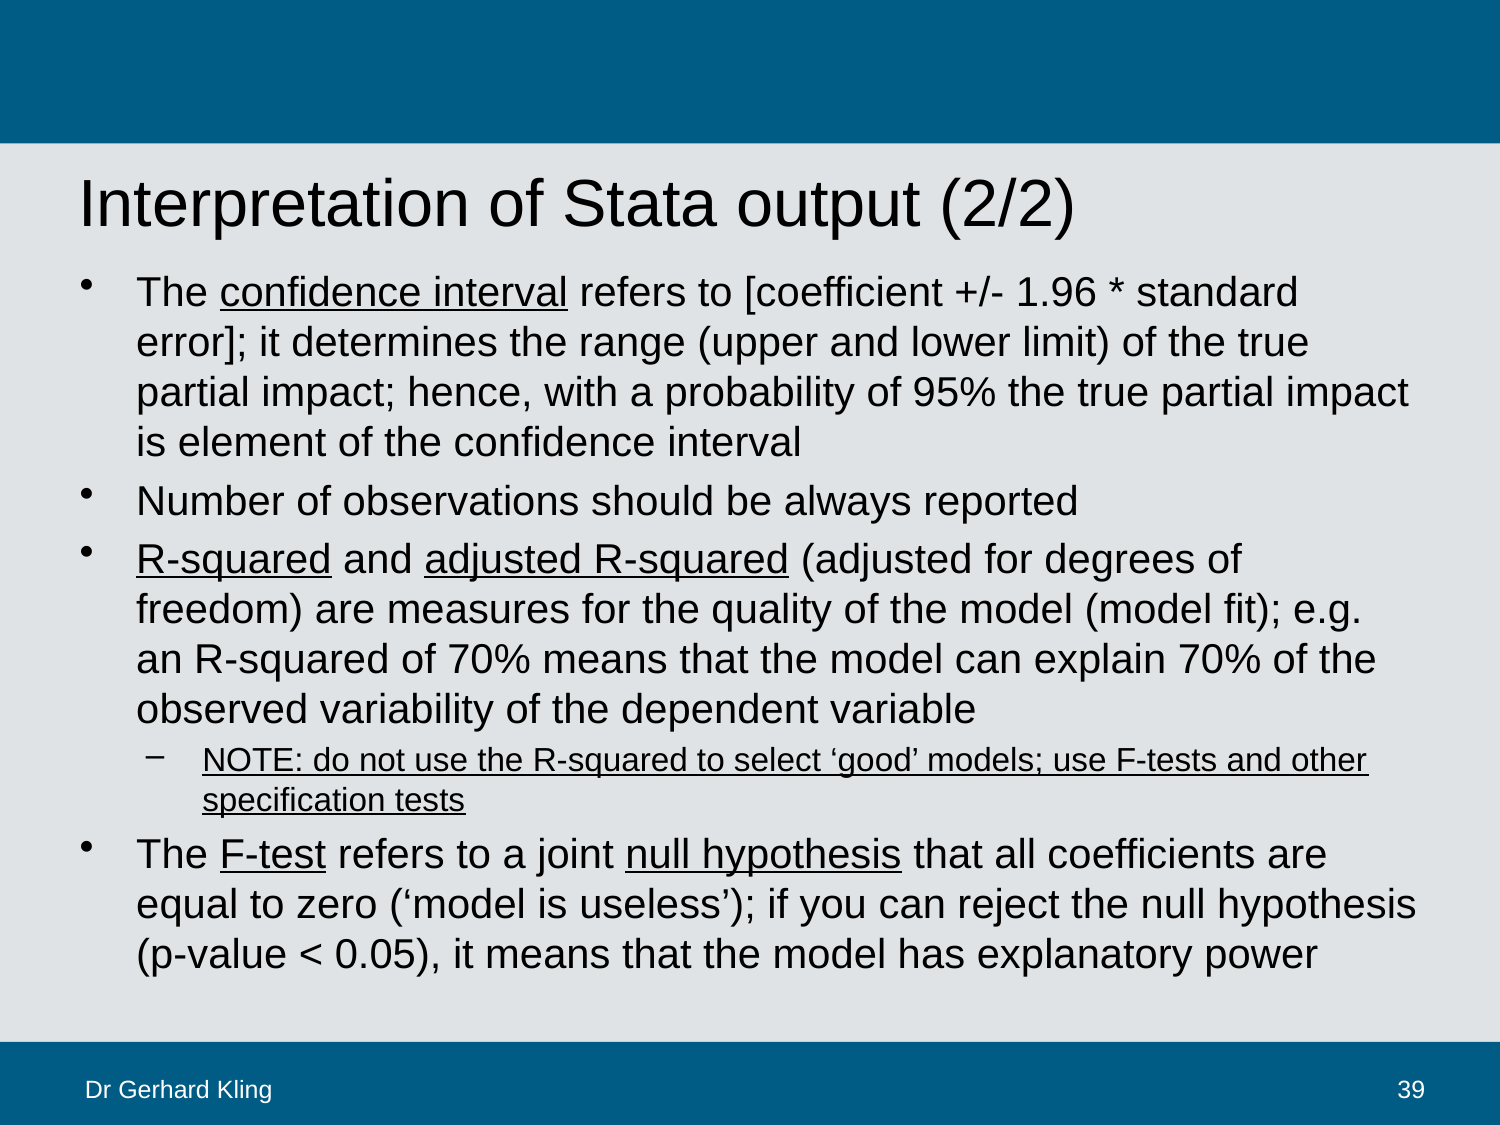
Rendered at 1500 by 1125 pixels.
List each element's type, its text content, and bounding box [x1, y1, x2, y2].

list The confidence interval refers to [coefficient +/- 1.96 * standard error]; it determines the range (upper and lower limit) of the true partial impact; hence, with a probability of 95% the true partial impact is element of the confidence interval Number of observations should be always reported R-squared and adjusted R-squared (adjusted for degrees of freedom) are measures for the quality of the model (model fit); e.g. an R-squared of 70% means that the model can explain 70% of the observed variability of the dependent variable NOTE: do not use the R-squared to select ‘good’ models; use F-tests and other specification tests The F-test refers to a joint null hypothesis that all coefficients are equal to zero (‘model is useless’); if you can reject the null hypothesis (p-value < 0.05), it means that the model has explanatory power [75, 262, 1425, 1005]
text_box 39 [1382, 1066, 1489, 1112]
title Interpretation of Stata output (2/2) [73, 152, 1424, 247]
text_box Dr Gerhard Kling [70, 1066, 563, 1112]
